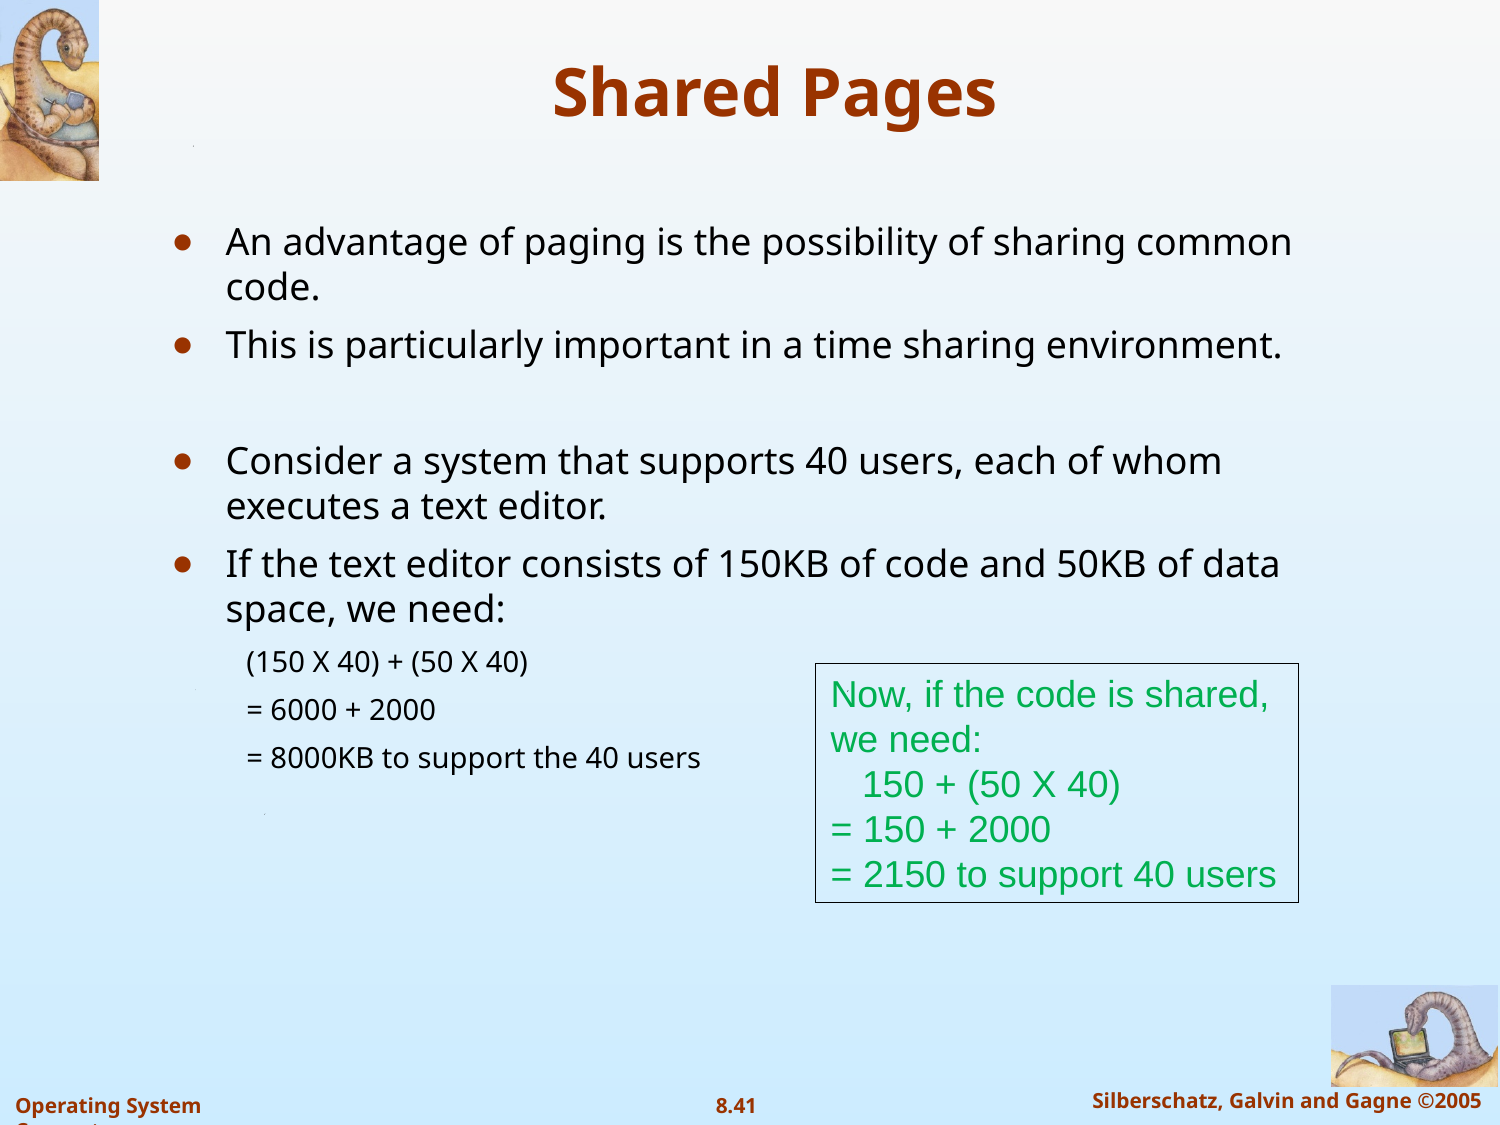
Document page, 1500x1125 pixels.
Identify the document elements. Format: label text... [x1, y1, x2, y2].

picture [0, 0, 99, 181]
text_box Now, if the code is shared, we need: 150 + (50 X 40) = 150 + 2000 = 2150 to support 40 users [815, 663, 1299, 903]
title Shared Pages [112, 37, 1438, 138]
list An advantage of paging is the possibility of sharing common code. This is particularly important in a time sharing environment. Consider a system that supports 40 users, each of whom executes a text editor. If the text editor consists of 150KB of code and 50KB of data space, we need: (150 X 40) + (50 X 40) = 6000 + 2000 = 8000KB to support the 40 users [135, 210, 1342, 946]
picture [1331, 985, 1498, 1087]
